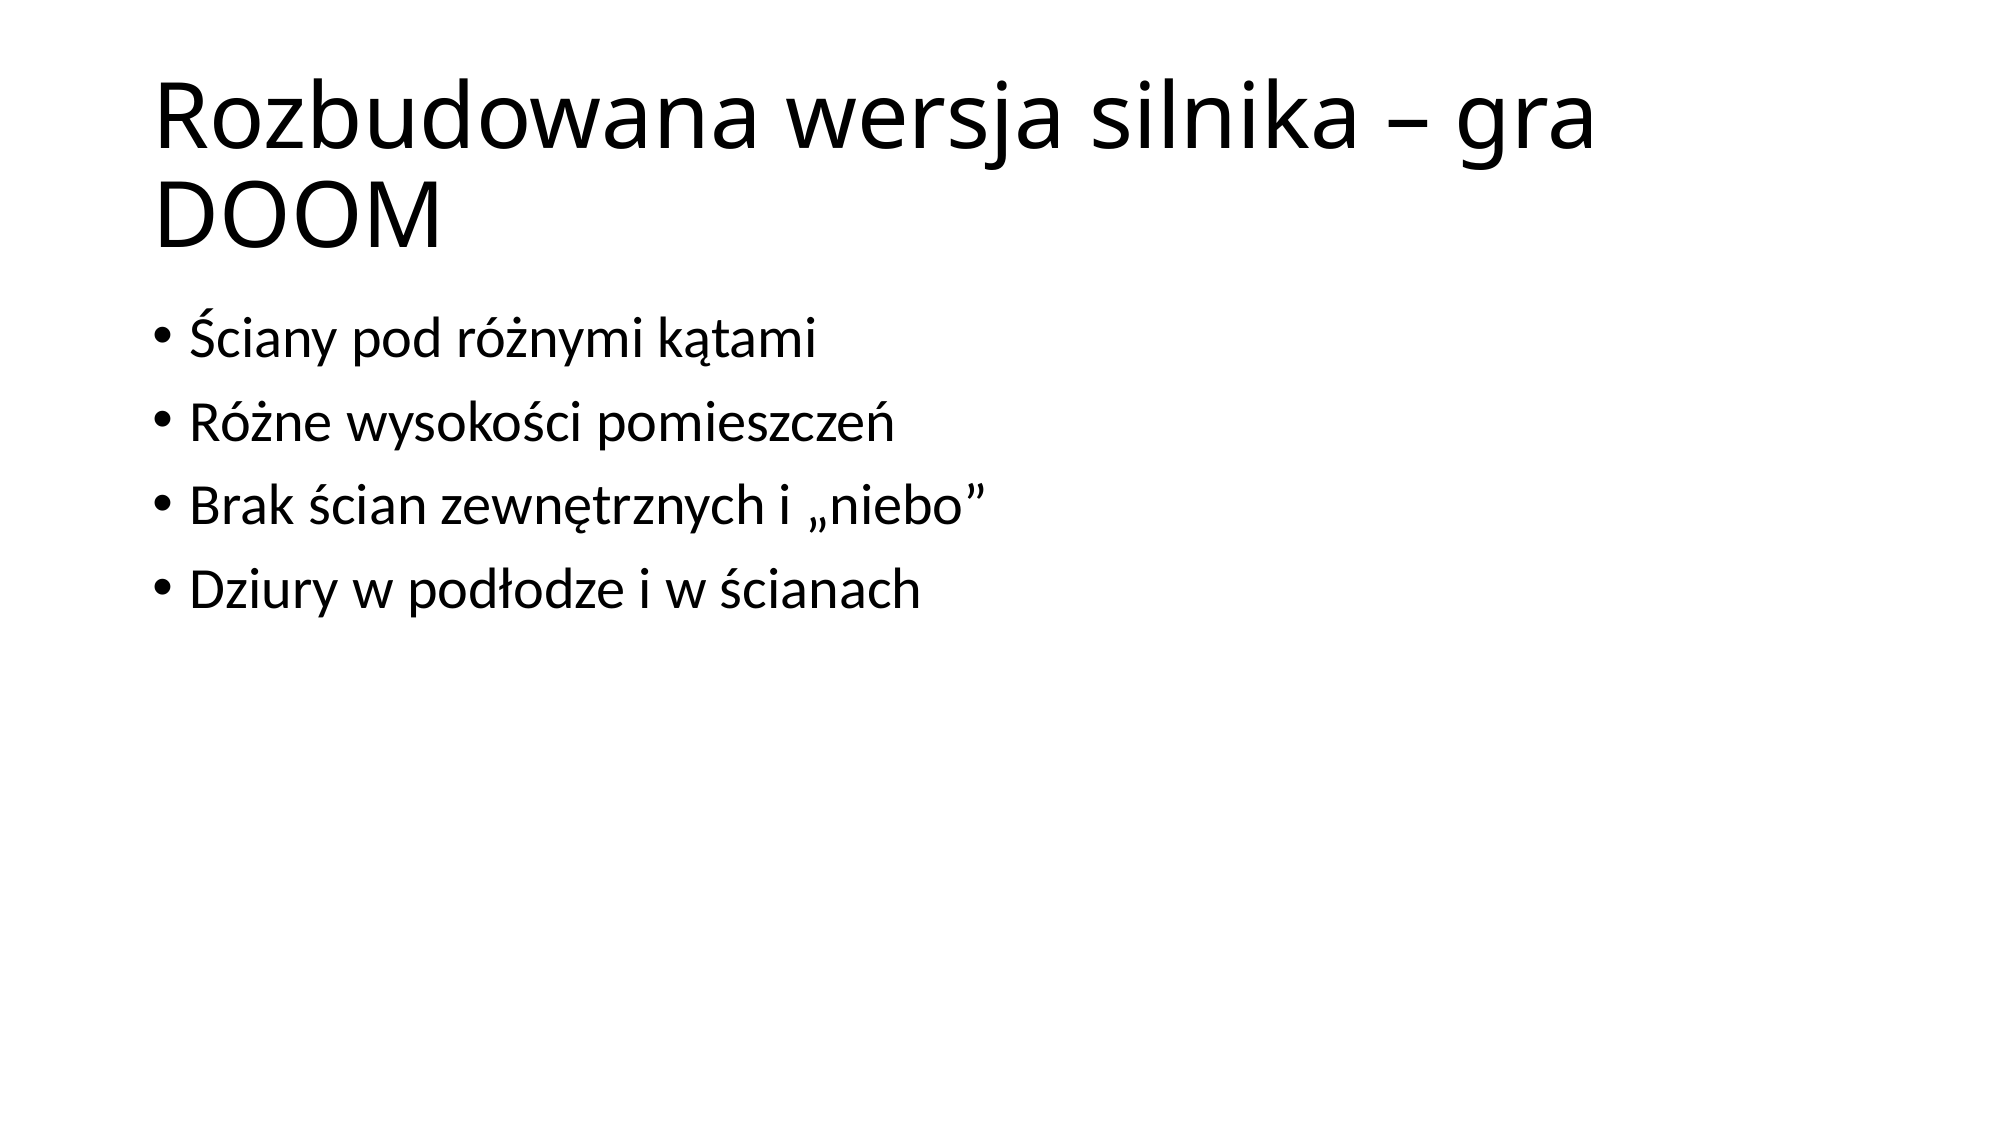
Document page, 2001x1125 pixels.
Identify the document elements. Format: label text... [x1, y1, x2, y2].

title Rozbudowana wersja silnika – gra DOOM [137, 59, 1863, 278]
list Ściany pod różnymi kątami Różne wysokości pomieszczeń Brak ścian zewnętrznych i „niebo” Dziury w podłodze i w ścianach [137, 299, 1863, 1014]
